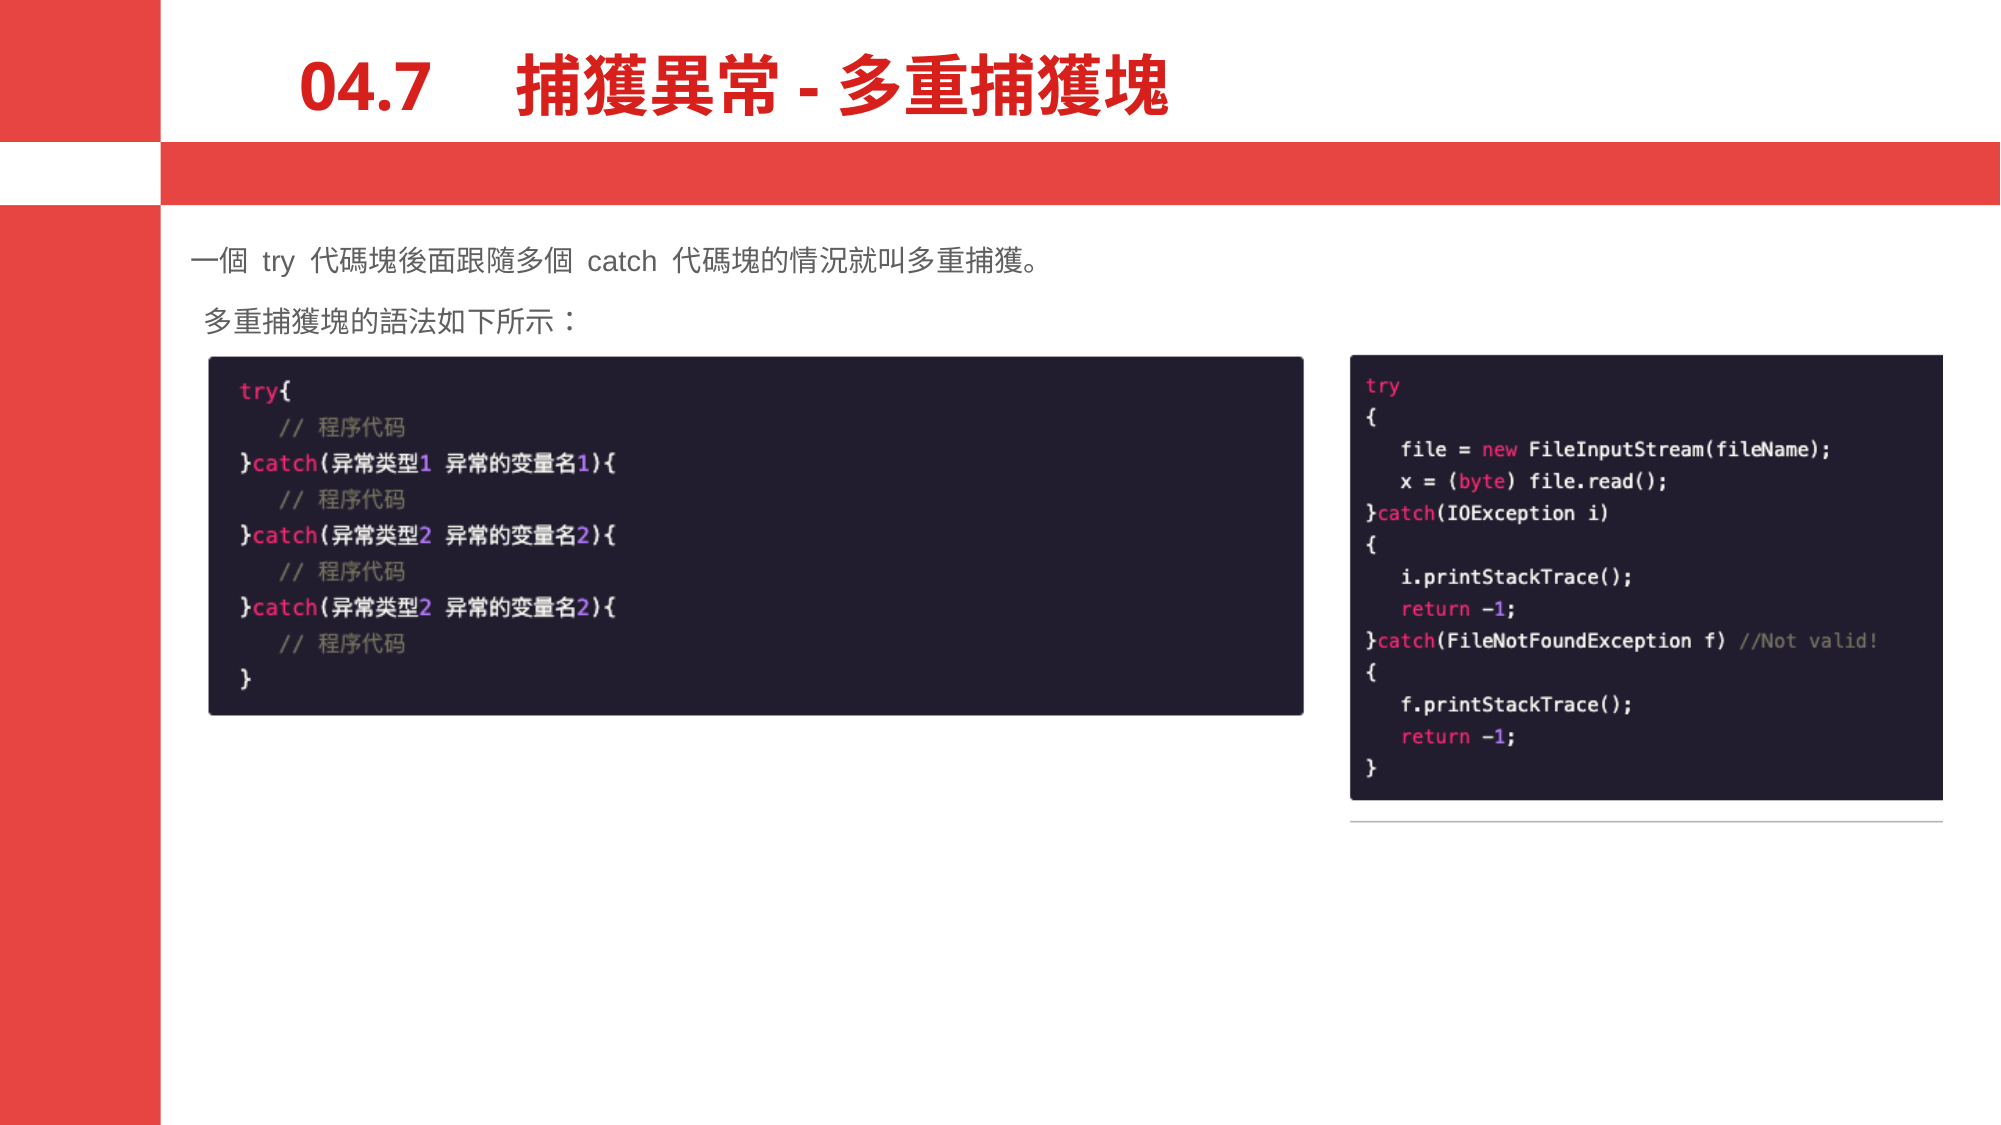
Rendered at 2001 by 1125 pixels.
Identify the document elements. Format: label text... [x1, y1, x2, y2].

picture [1342, 333, 1943, 824]
text_box 多重捕獲塊的語法如下所示： [189, 285, 606, 346]
picture [201, 346, 1315, 722]
title 04.7 捕獲異常-多重捕獲塊 [201, 16, 1929, 133]
text_box 一個 try 代碼塊後面跟隨多個 catch 代碼塊的情況就叫多重捕獲。 [175, 224, 1929, 286]
